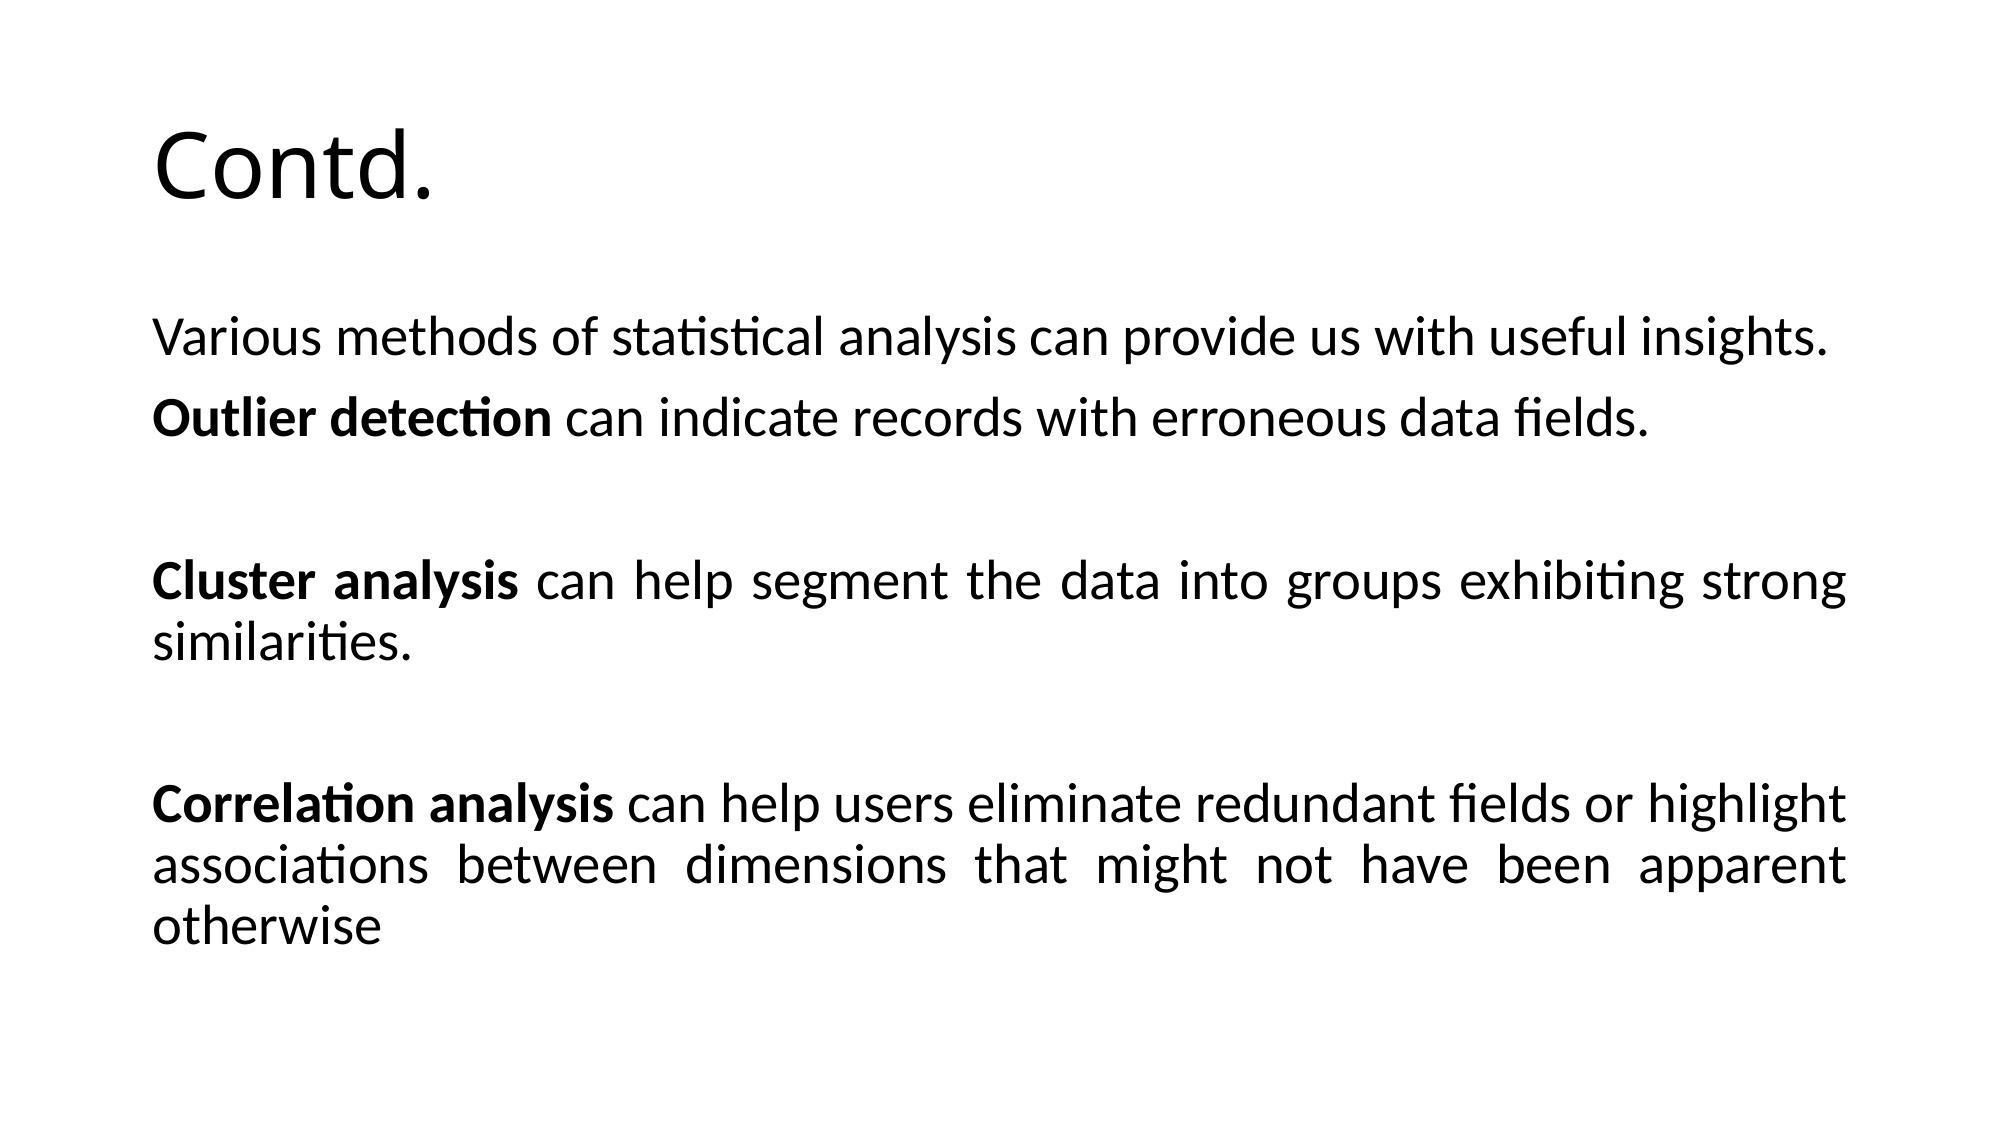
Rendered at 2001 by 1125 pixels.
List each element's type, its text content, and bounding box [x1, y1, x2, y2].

list Various methods of statistical analysis can provide us with useful insights. Outlier detection can indicate records with erroneous data fields. Cluster analysis can help segment the data into groups exhibiting strong similarities. Correlation analysis can help users eliminate redundant fields or highlight associations between dimensions that might not have been apparent otherwise [137, 299, 1863, 1014]
title Contd. [137, 59, 1863, 278]
